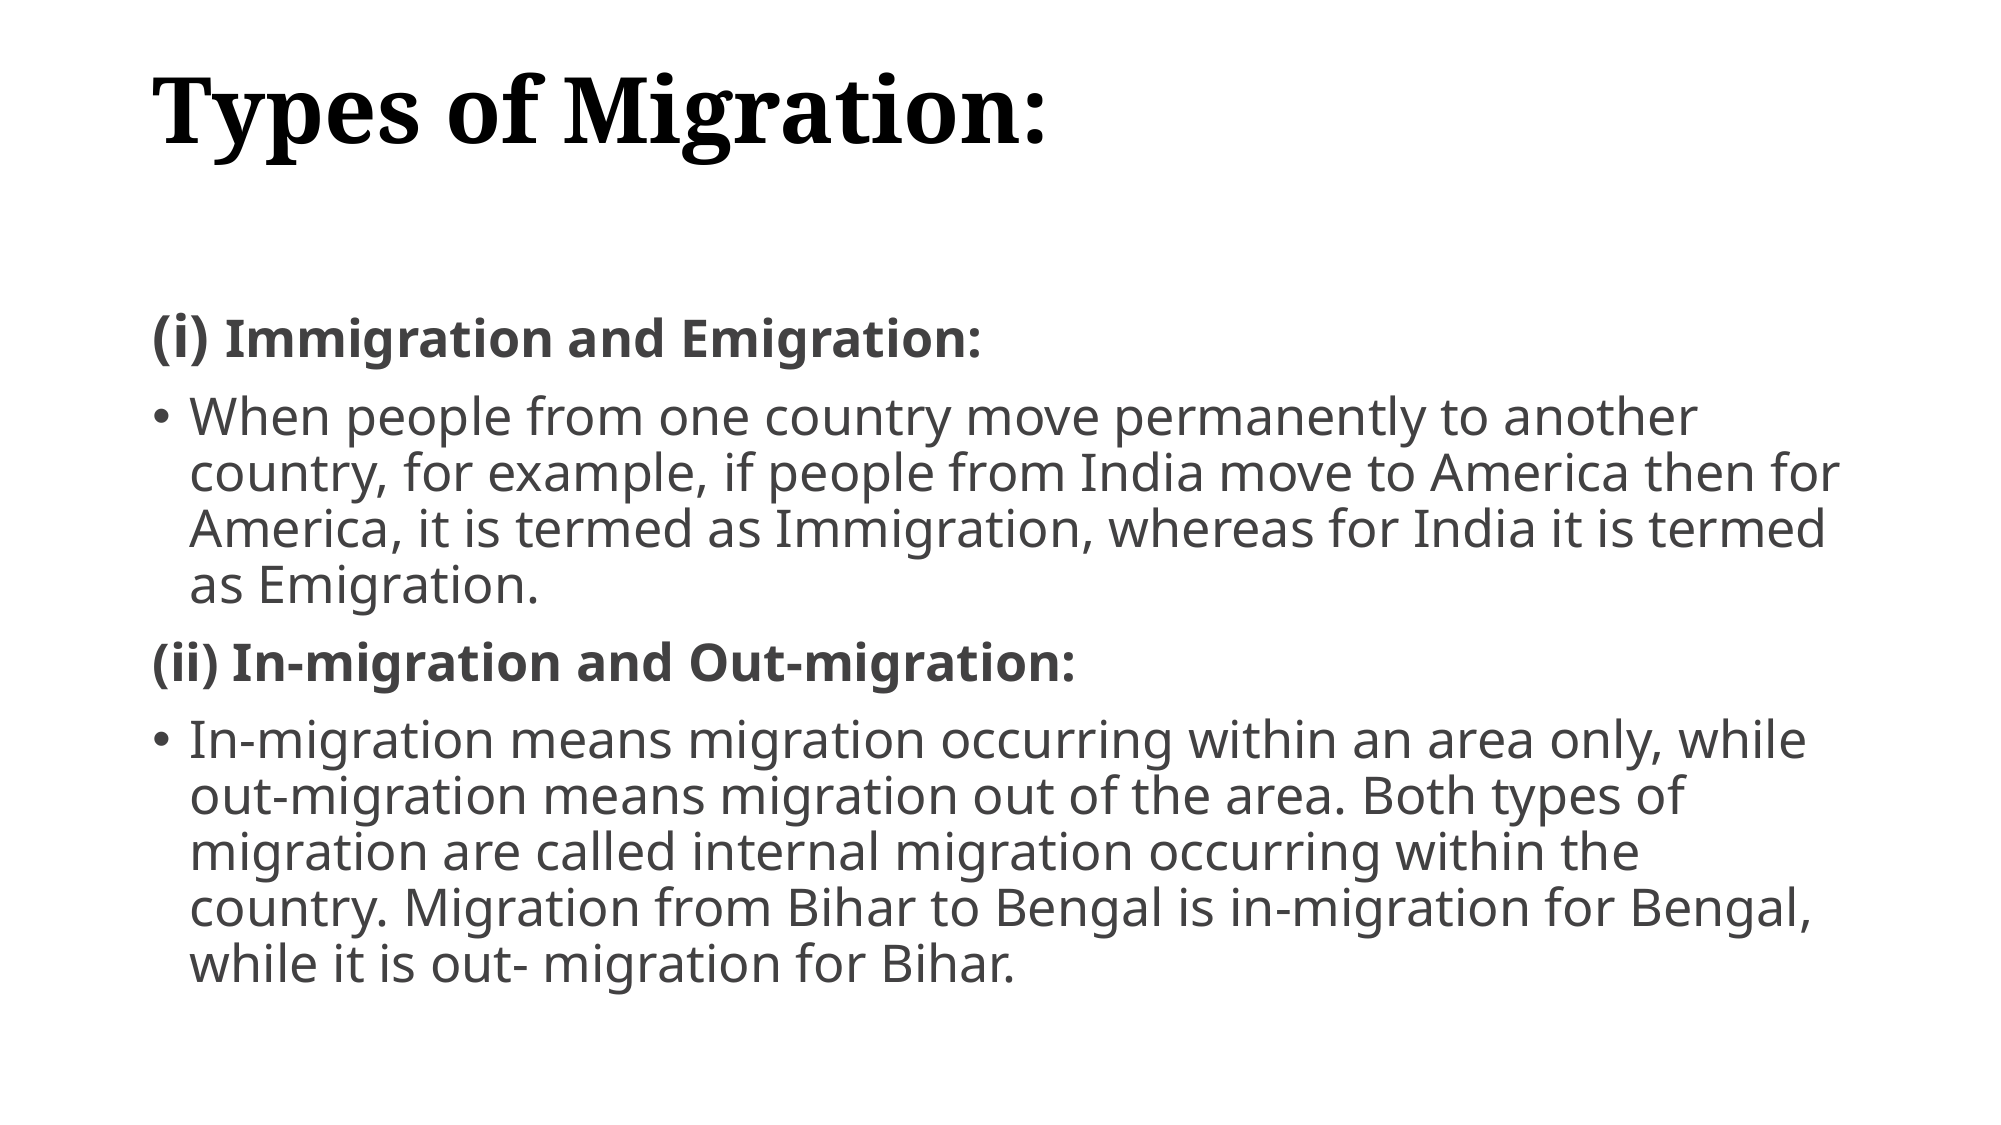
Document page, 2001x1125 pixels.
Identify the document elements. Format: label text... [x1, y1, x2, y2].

title Types of Migration: [137, 59, 1863, 278]
list (i) Immigration and Emigration: When people from one country move permanently to another country, for example, if people from India move to America then for America, it is termed as Immigration, whereas for India it is termed as Emigration. (ii) In-migration and Out-migration: In-migration means migration occurring within an area only, while out-migration means migration out of the area. Both types of migration are called internal migration occurring within the country. Migration from Bihar to Bengal is in-migration for Bengal, while it is out- migration for Bihar. [137, 299, 1863, 1014]
